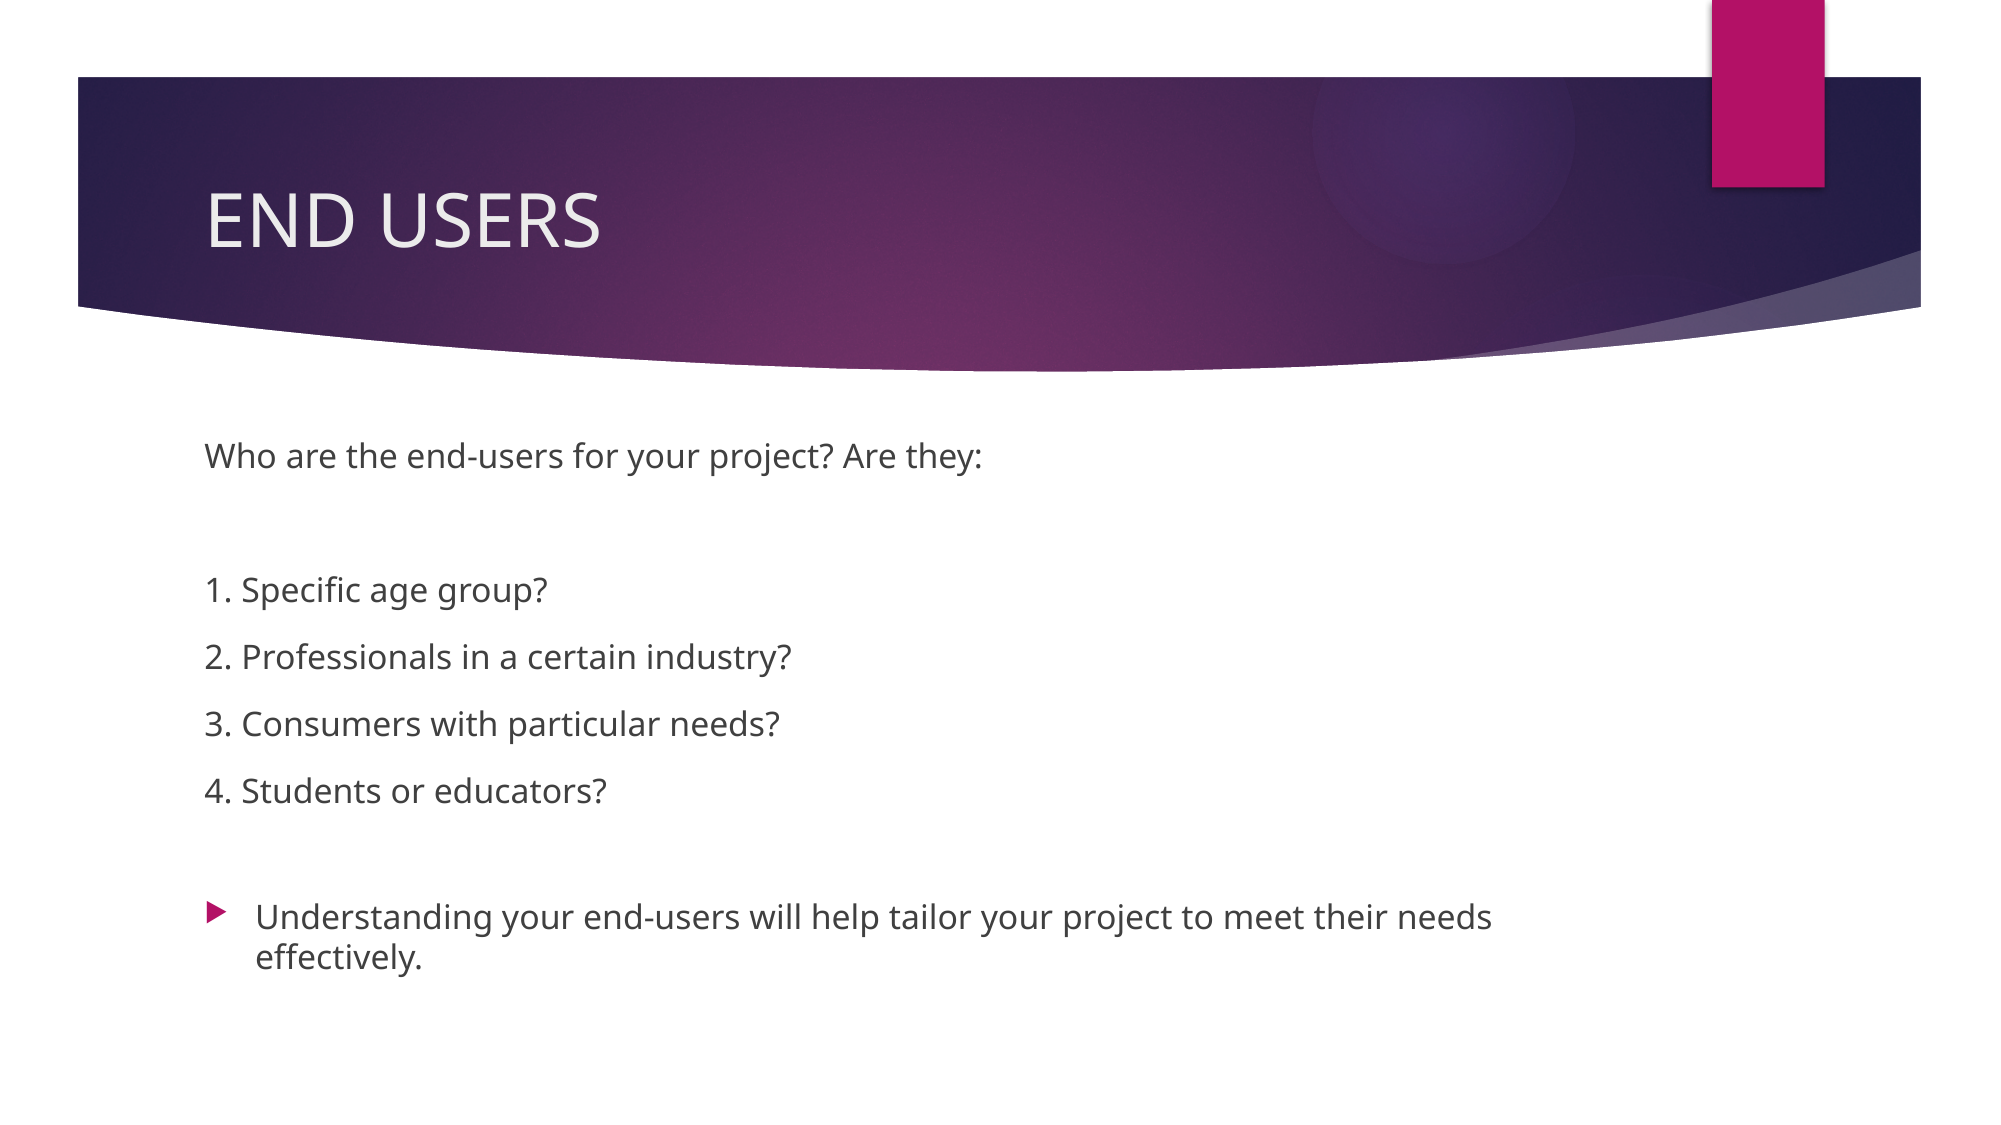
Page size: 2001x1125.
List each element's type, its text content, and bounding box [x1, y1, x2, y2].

title END USERS [189, 159, 1627, 276]
list Who are the end-users for your project? Are they: 1. Specific age group? 2. Professionals in a certain industry? 3. Consumers with particular needs? 4. Students or educators? Understanding your end-users will help tailor your project to meet their needs effectively. [189, 427, 1638, 988]
